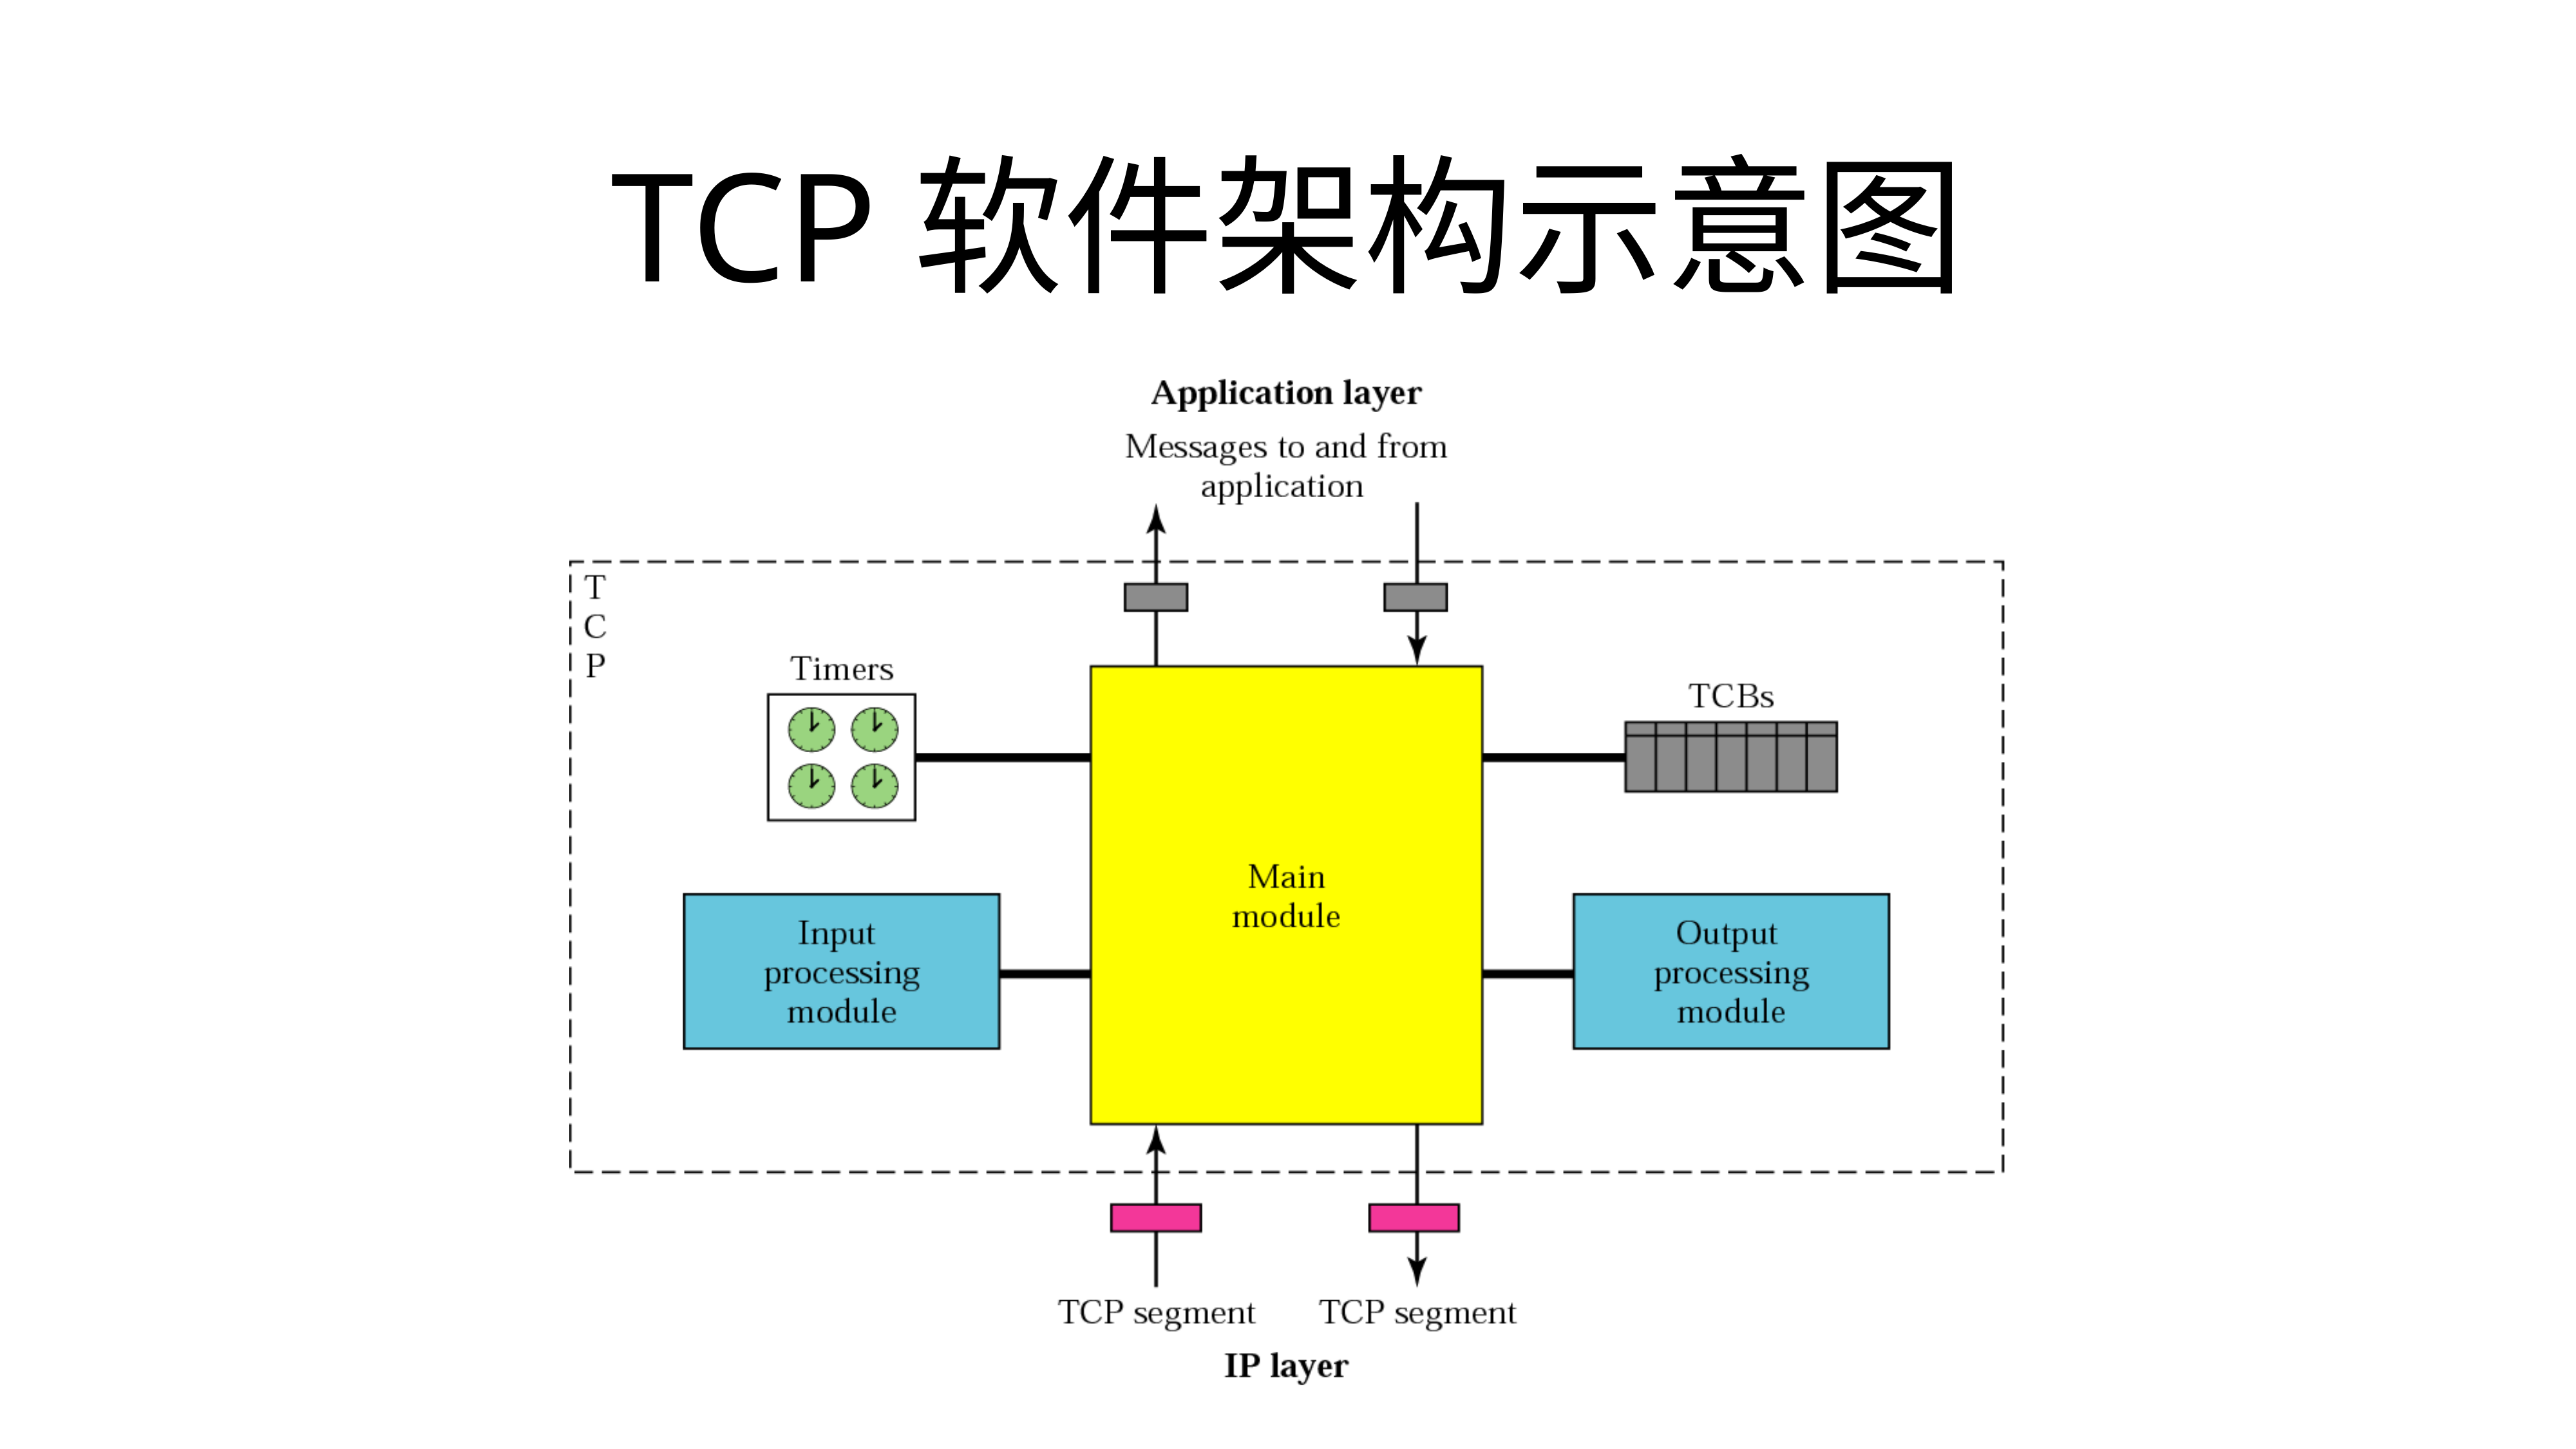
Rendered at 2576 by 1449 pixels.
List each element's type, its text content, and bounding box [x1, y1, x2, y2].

picture [569, 374, 2007, 1387]
title TCP软件架构示意图 [178, 100, 2398, 343]
